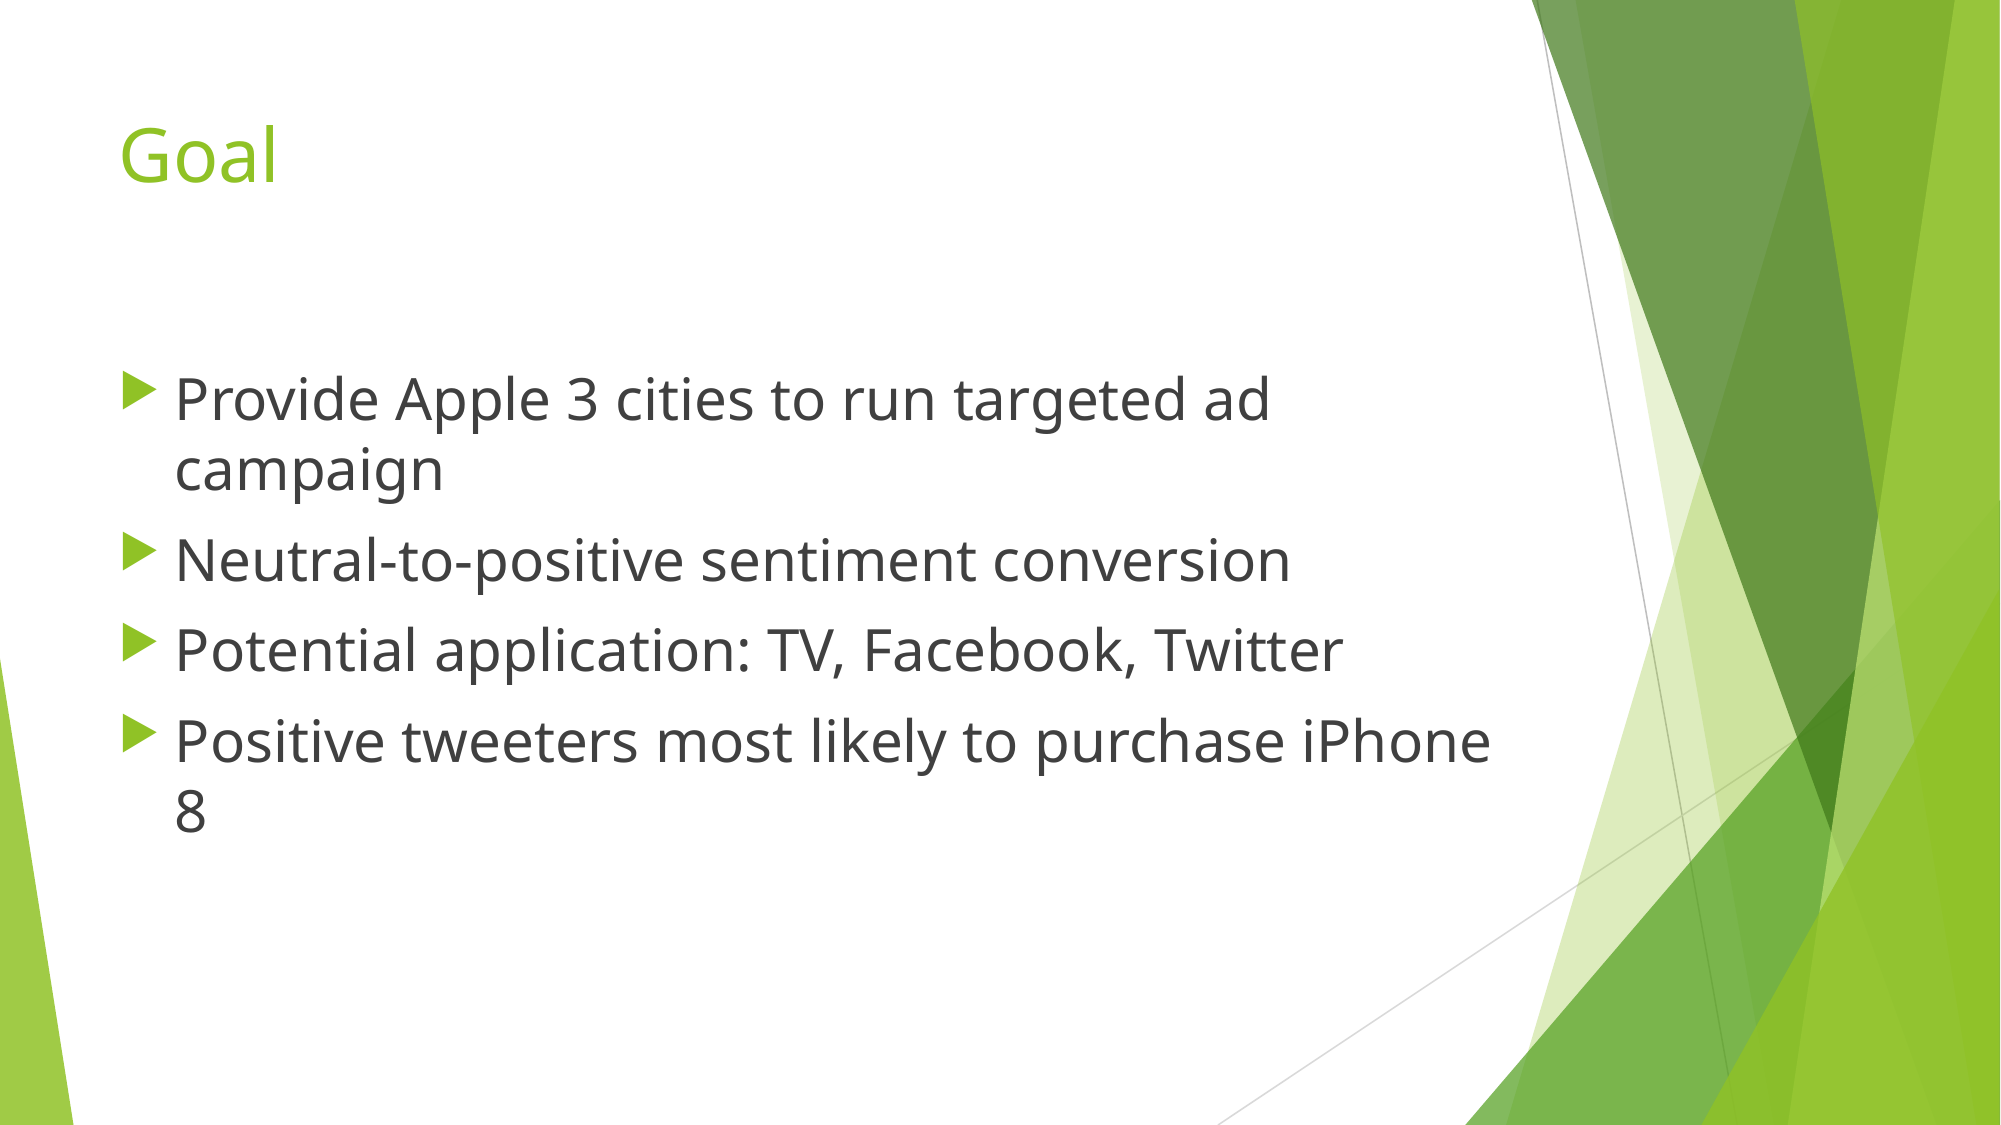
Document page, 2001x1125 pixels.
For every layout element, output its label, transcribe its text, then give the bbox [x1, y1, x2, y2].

title Goal [110, 99, 1522, 318]
list Provide Apple 3 cities to run targeted ad campaign Neutral-to-positive sentiment conversion Potential application: TV, Facebook, Twitter Positive tweeters most likely to purchase iPhone 8 [110, 353, 1522, 992]
